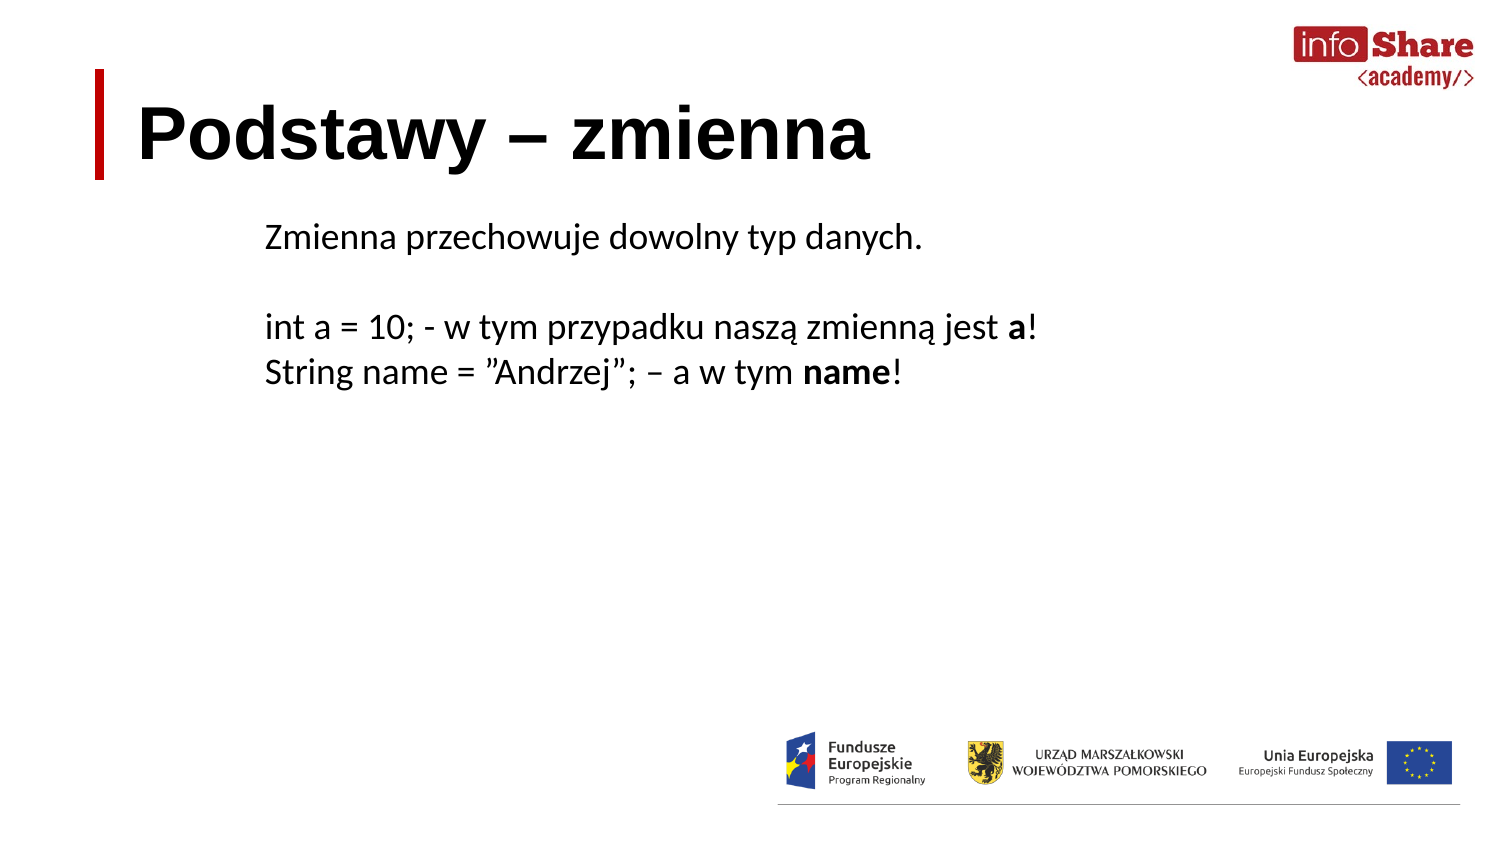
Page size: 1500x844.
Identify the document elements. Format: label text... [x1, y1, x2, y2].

text_box [777, 731, 1461, 805]
picture [1291, 24, 1475, 91]
title Podstawy – zmienna [137, 84, 1360, 179]
list Zmienna przechowuje dowolny typ danych. int a = 10; - w tym przypadku naszą zmienną jest a! String name = ”Andrzej”; – a w tym name! [137, 196, 1413, 785]
